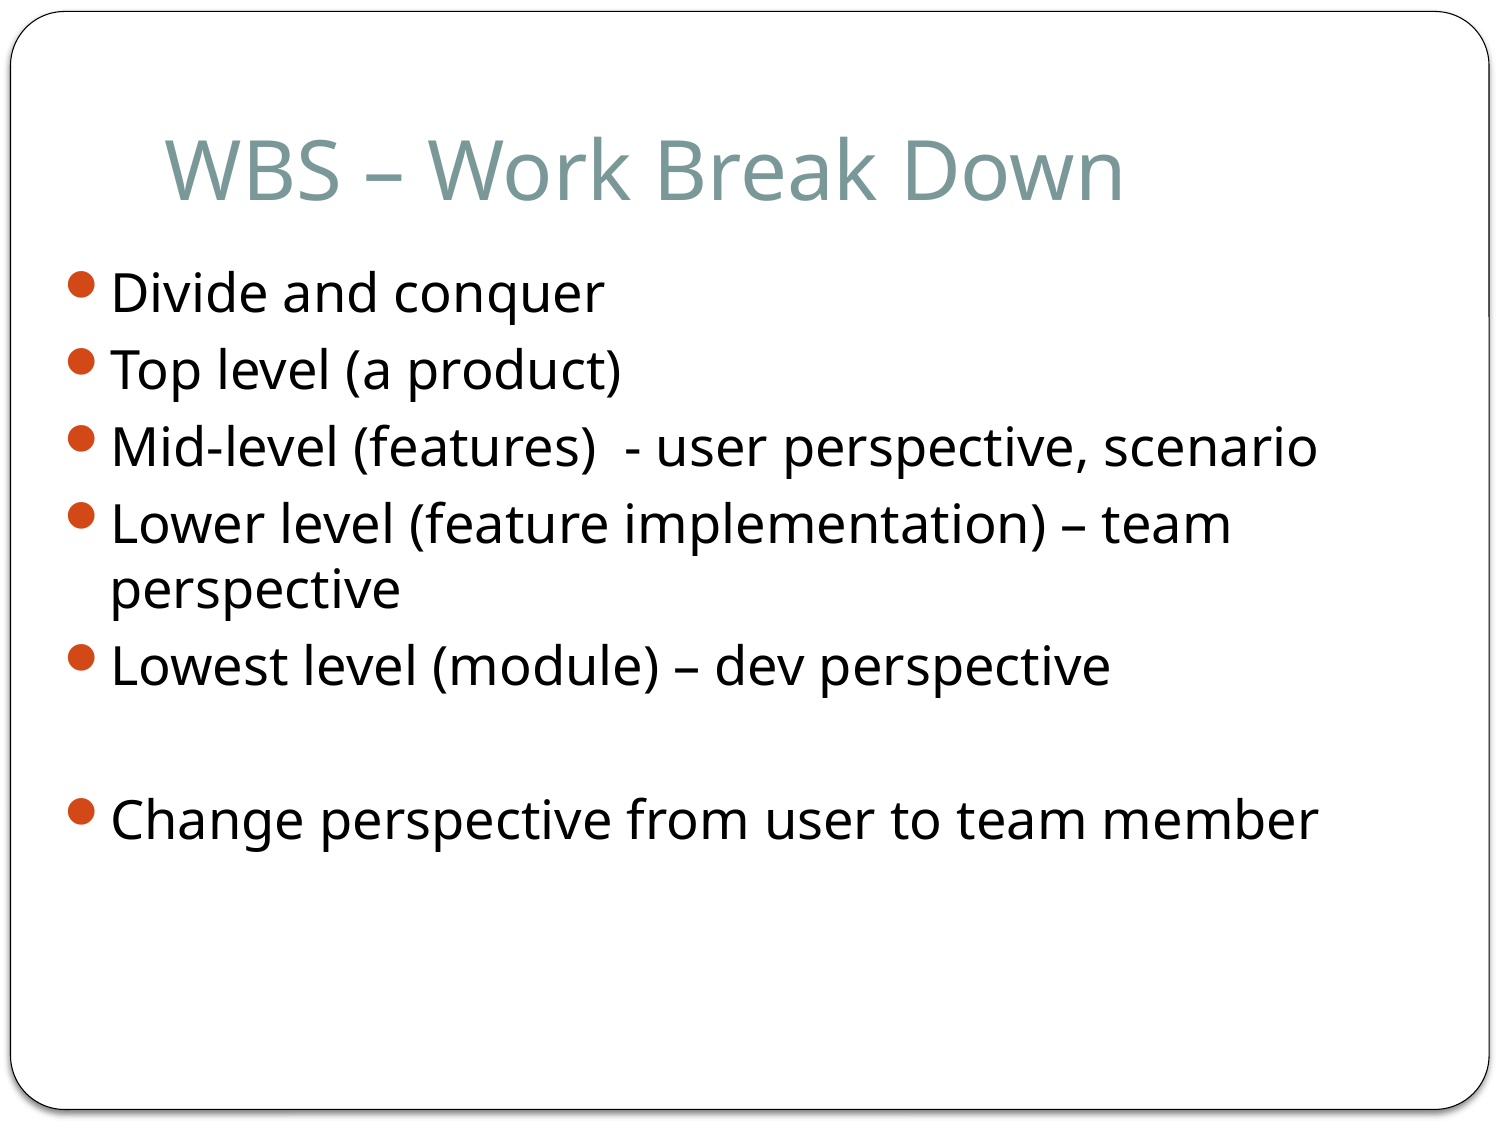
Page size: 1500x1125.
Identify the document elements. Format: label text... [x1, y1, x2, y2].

title WBS – Work Break Down [150, 45, 1425, 233]
list Divide and conquer Top level (a product) Mid-level (features) - user perspective, scenario Lower level (feature implementation) – team perspective Lowest level (module) – dev perspective Change perspective from user to team member [49, 250, 1445, 1001]
